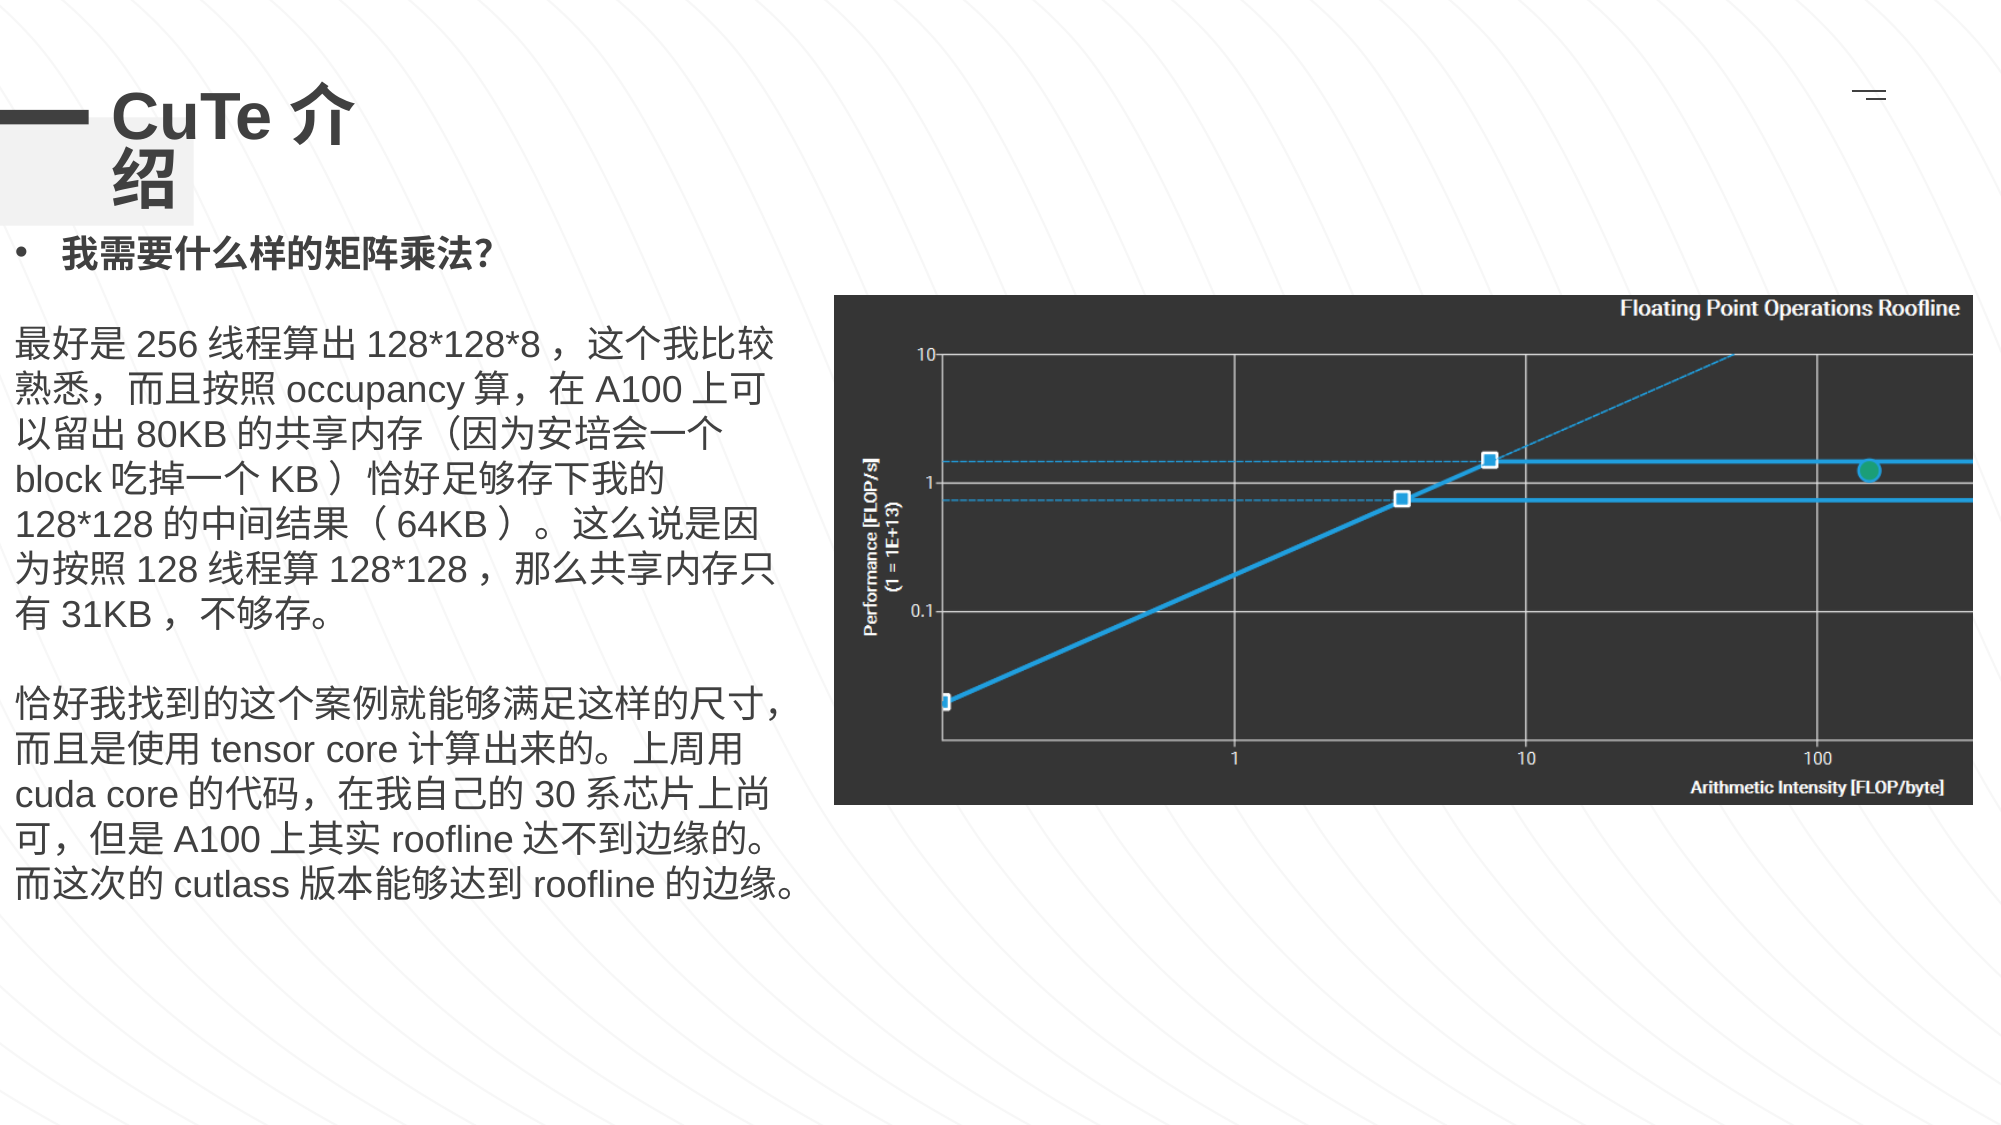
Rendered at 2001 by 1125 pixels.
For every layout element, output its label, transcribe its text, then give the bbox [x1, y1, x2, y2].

text_box 我需要什么样的矩阵乘法？ 最好是256线程算出128*128*8，这个我比较熟悉，而且按照occupancy算，在A100上可以留出80KB的共享内存（因为安培会一个block吃掉一个KB）恰好足够存下我的128*128的中间结果（64KB）。这么说是因为按照128线程算128*128，那么共享内存只有31KB，不够存。 恰好我找到的这个案例就能够满足这样的尺寸，而且是使用tensor core计算出来的。上周用cuda core的代码，在我自己的30系芯片上尚可，但是A100上其实roofline达不到边缘的。而这次的cutlass版本能够达到roofline的边缘。 [0, 222, 800, 1125]
picture [834, 295, 1973, 805]
title CuTe介绍 [96, 81, 422, 161]
